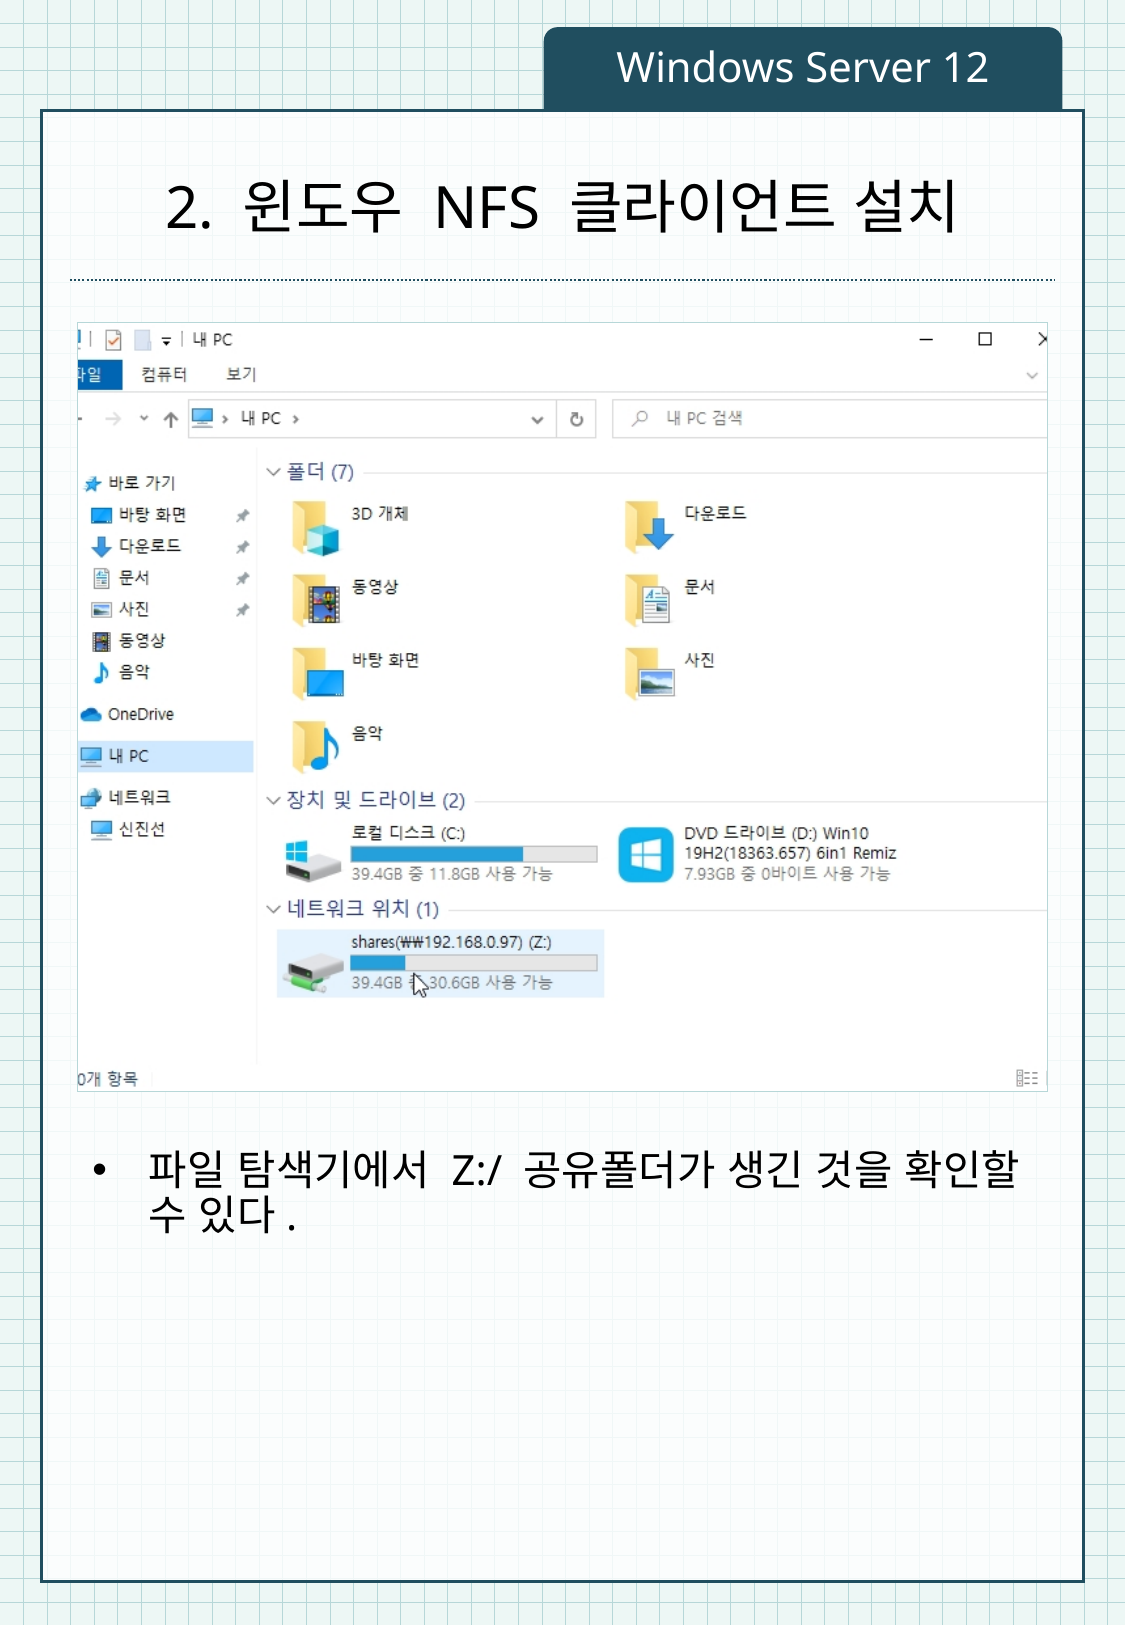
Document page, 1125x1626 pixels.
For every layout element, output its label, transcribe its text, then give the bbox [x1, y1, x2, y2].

picture [77, 322, 1048, 1092]
text_box Windows Server 12 [560, 35, 1046, 103]
text_box [542, 26, 1064, 112]
text_box [41, 109, 1084, 1582]
title 2. 윈도우 NFS 클라이언트 설치 [77, 152, 1048, 267]
list 파일 탐색기에서 Z:/ 공유폴더가 생긴 것을 확인할 수 있다. [77, 1142, 1048, 1515]
